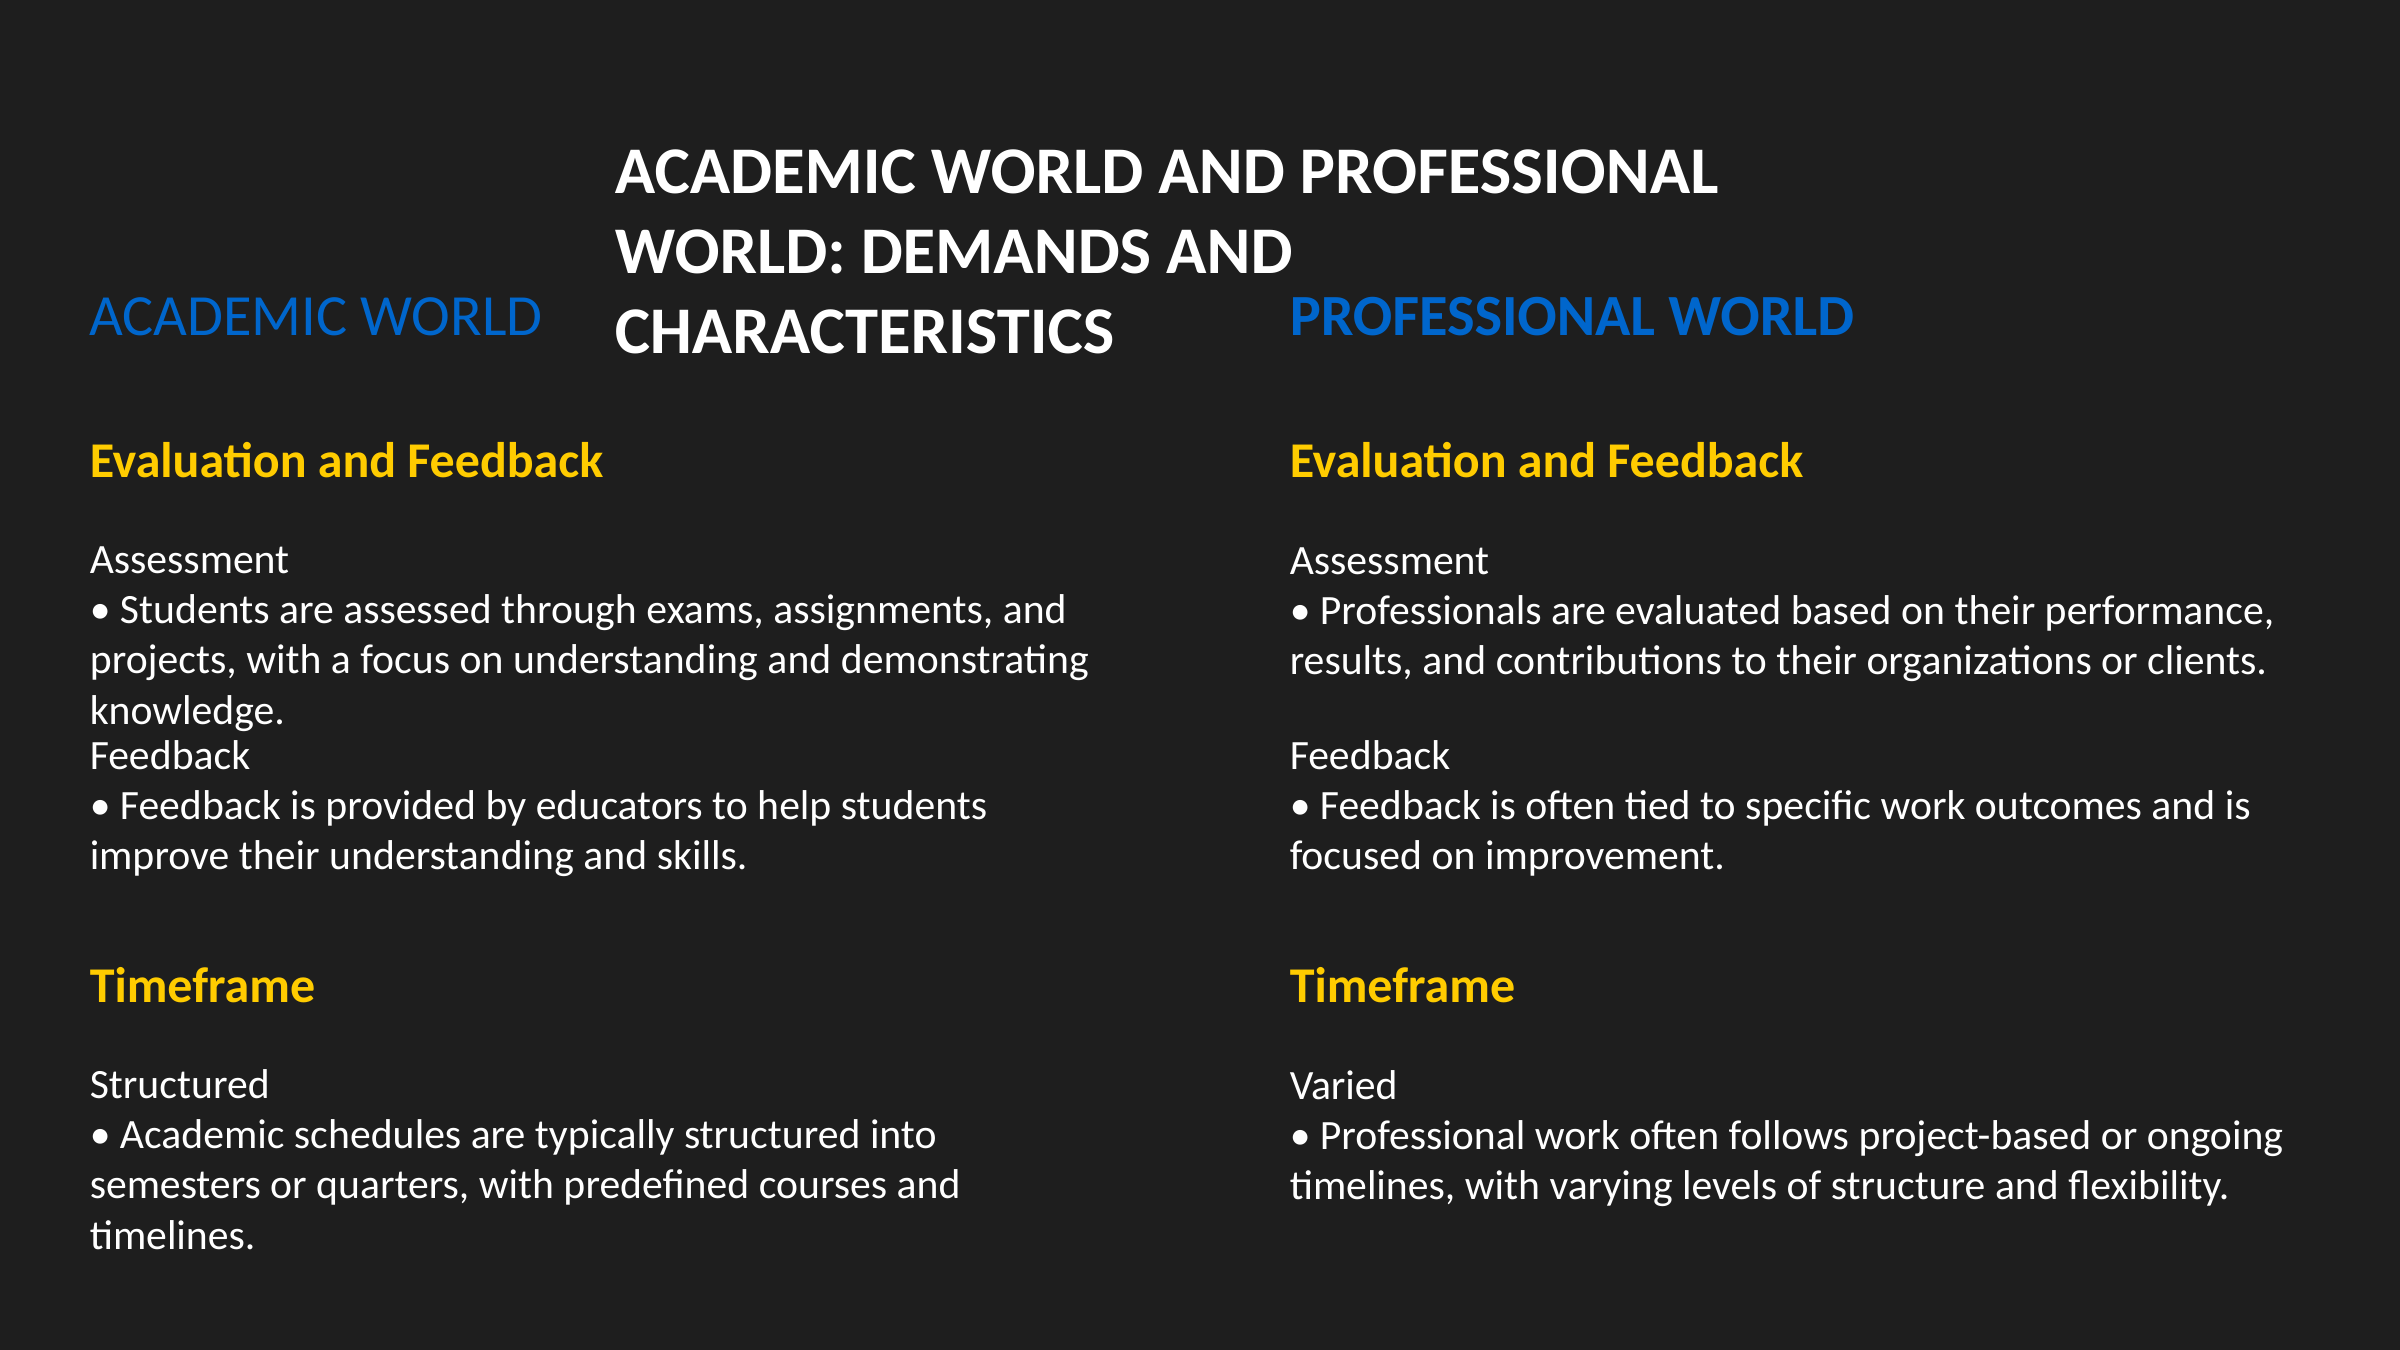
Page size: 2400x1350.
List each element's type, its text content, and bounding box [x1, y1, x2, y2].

text_box Varied • Professional work often follows project-based or ongoing timelines, with varying levels of structure and flexibility. [1274, 1005, 2325, 1215]
text_box Timeframe [74, 899, 1125, 1004]
text_box PROFESSIONAL WORLD [1274, 225, 2325, 355]
text_box Assessment • Students are assessed through exams, assignments, and projects, with a focus on understanding and demonstrating knowledge. [74, 479, 1125, 675]
text_box Timeframe [1274, 899, 2325, 1005]
text_box ACADEMIC WORLD AND PROFESSIONAL WORLD: DEMANDS AND CHARACTERISTICS [599, 74, 1800, 375]
text_box Assessment • Professionals are evaluated based on their performance, results, and contributions to their organizations or clients. [1274, 479, 2325, 675]
text_box Feedback • Feedback is often tied to specific work outcomes and is focused on improvement. [1274, 675, 2325, 885]
text_box Evaluation and Feedback [1274, 374, 2325, 479]
text_box ACADEMIC WORLD [74, 225, 1125, 355]
text_box Structured • Academic schedules are typically structured into semesters or quarters, with predefined courses and timelines. [74, 1004, 1125, 1265]
text_box Evaluation and Feedback [74, 374, 1125, 479]
text_box Feedback • Feedback is provided by educators to help students improve their understanding and skills. [74, 675, 1125, 885]
